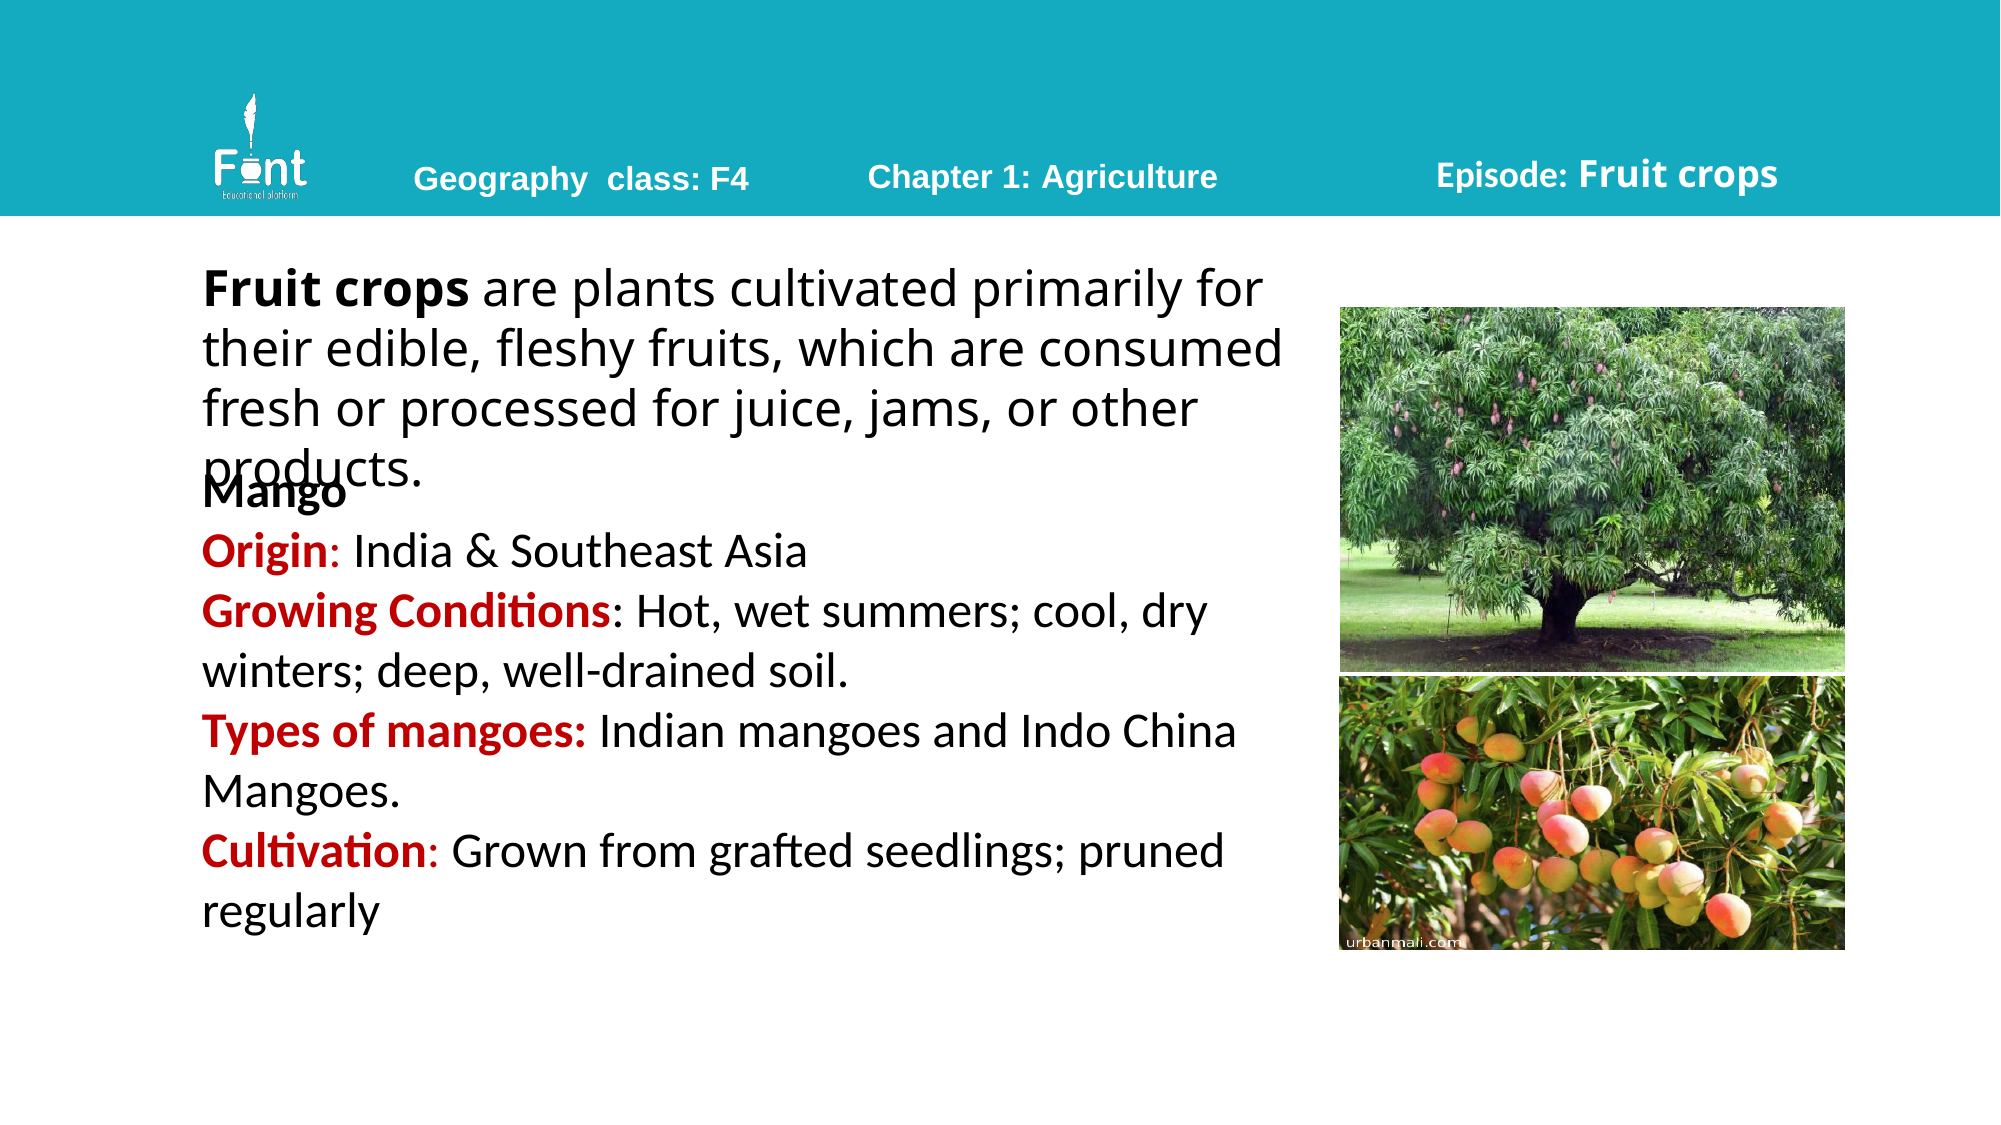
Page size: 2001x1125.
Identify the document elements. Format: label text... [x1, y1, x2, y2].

text_box Fruit crops are plants cultivated primarily for their edible, fleshy fruits, which are consumed fresh or processed for juice, jams, or other products. [187, 248, 1340, 449]
text_box Episode: Fruit crops [1421, 142, 2000, 203]
text_box [0, 0, 2000, 217]
text_box Mango Origin: India & Southeast Asia Growing Conditions: Hot, wet summers; cool, dry winters; deep, well-drained soil. Types of mangoes: Indian mangoes and Indo China Mangoes. Cultivation: Grown from grafted seedlings; pruned regularly [187, 449, 1339, 945]
text_box Chapter 1: Agriculture [852, 147, 1751, 248]
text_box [1339, 307, 1845, 950]
picture [215, 0, 371, 201]
text_box Geography class: F4 [398, 150, 852, 205]
